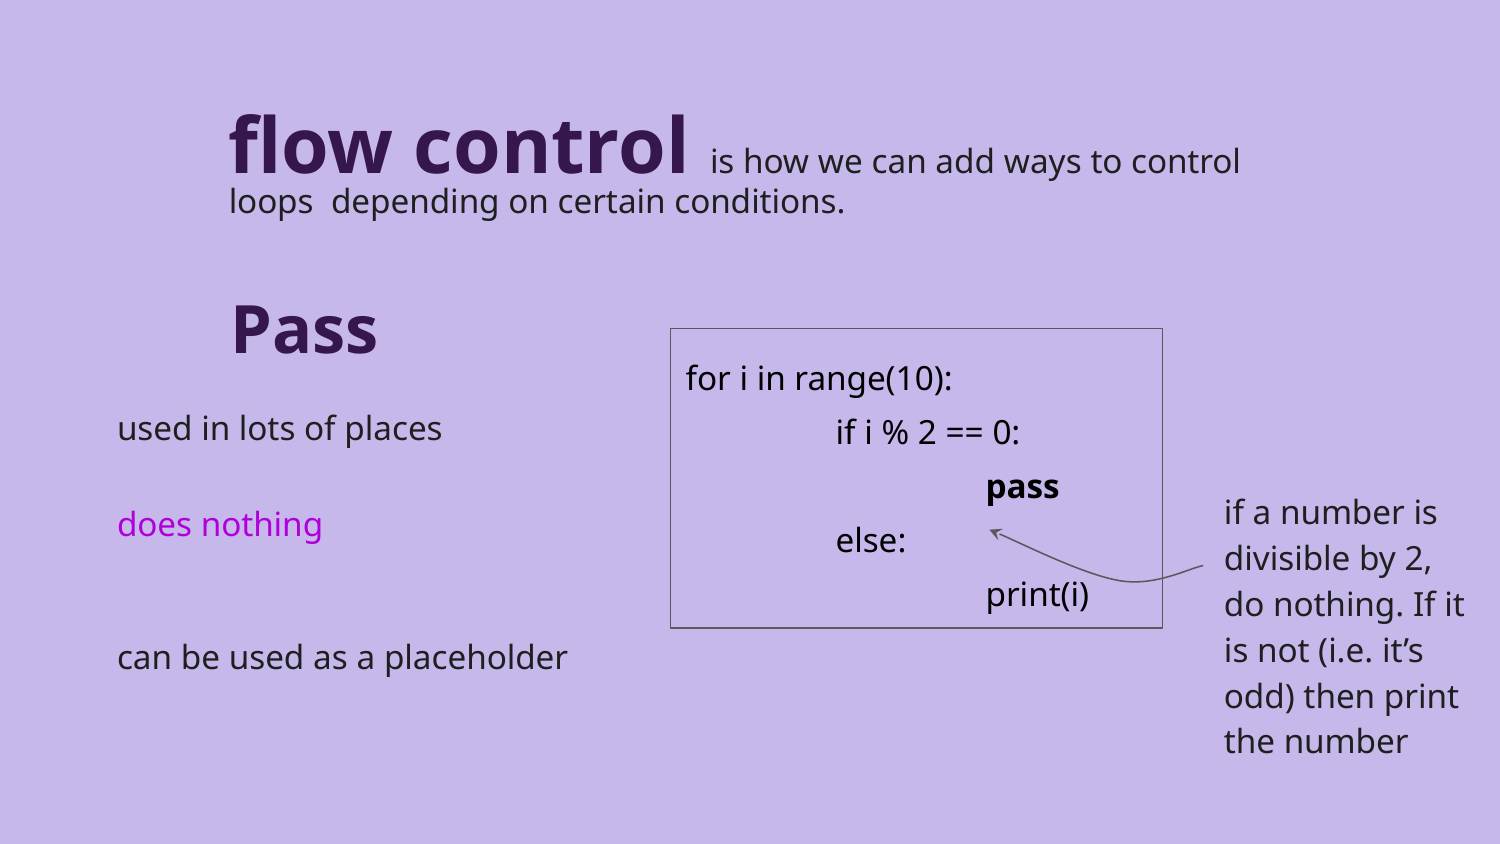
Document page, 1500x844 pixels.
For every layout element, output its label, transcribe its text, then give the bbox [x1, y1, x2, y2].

text_box for i in range(10): if i % 2 == 0: pass else: print(i) [670, 328, 1163, 628]
text_box Pass [59, 286, 552, 381]
text_box flow control is how we can add ways to control loops depending on certain conditions. [213, 99, 1315, 235]
text_box does nothing [102, 482, 595, 558]
text_box used in lots of places [102, 386, 595, 463]
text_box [989, 470, 1486, 774]
text_box can be used as a placeholder [102, 615, 595, 691]
